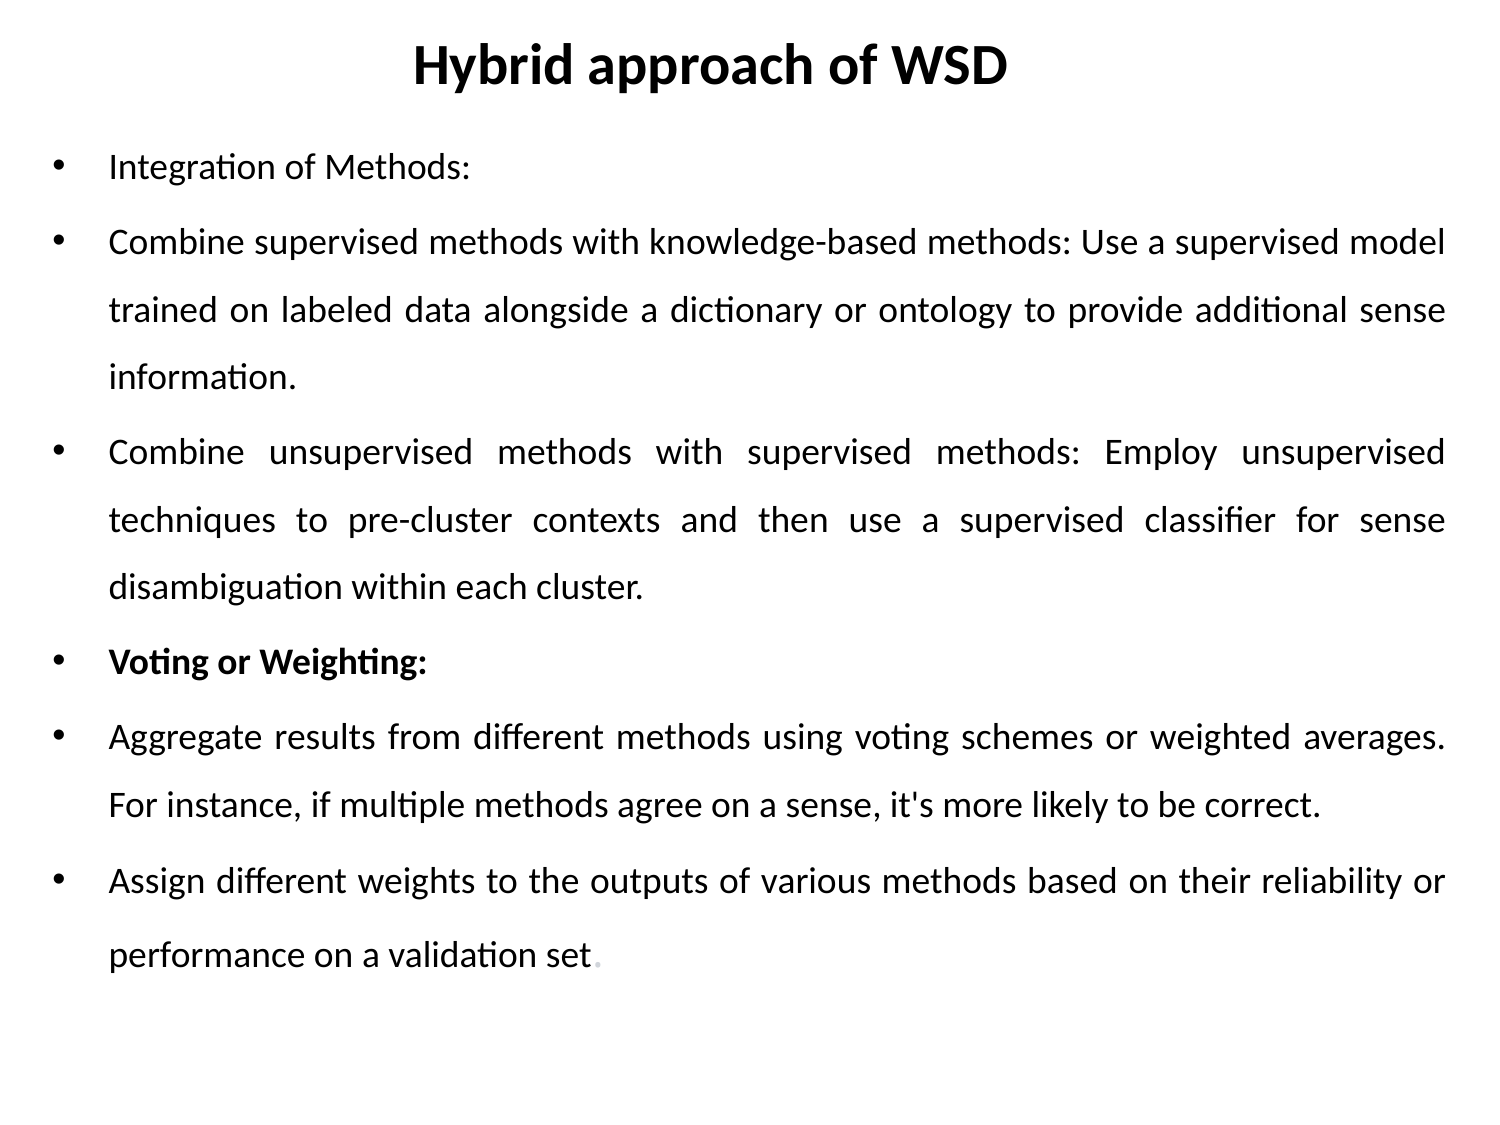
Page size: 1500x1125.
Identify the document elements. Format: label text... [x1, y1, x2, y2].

list Integration of Methods: Combine supervised methods with knowledge-based methods: Use a supervised model trained on labeled data alongside a dictionary or ontology to provide additional sense information. Combine unsupervised methods with supervised methods: Employ unsupervised techniques to pre-cluster contexts and then use a supervised classifier for sense disambiguation within each cluster. Voting or Weighting: Aggregate results from different methods using voting schemes or weighted averages. For instance, if multiple methods agree on a sense, it's more likely to be correct. Assign different weights to the outputs of various methods based on their reliability or performance on a validation set. [37, 112, 1463, 1038]
title Hybrid approach of WSD [4, 0, 1418, 93]
